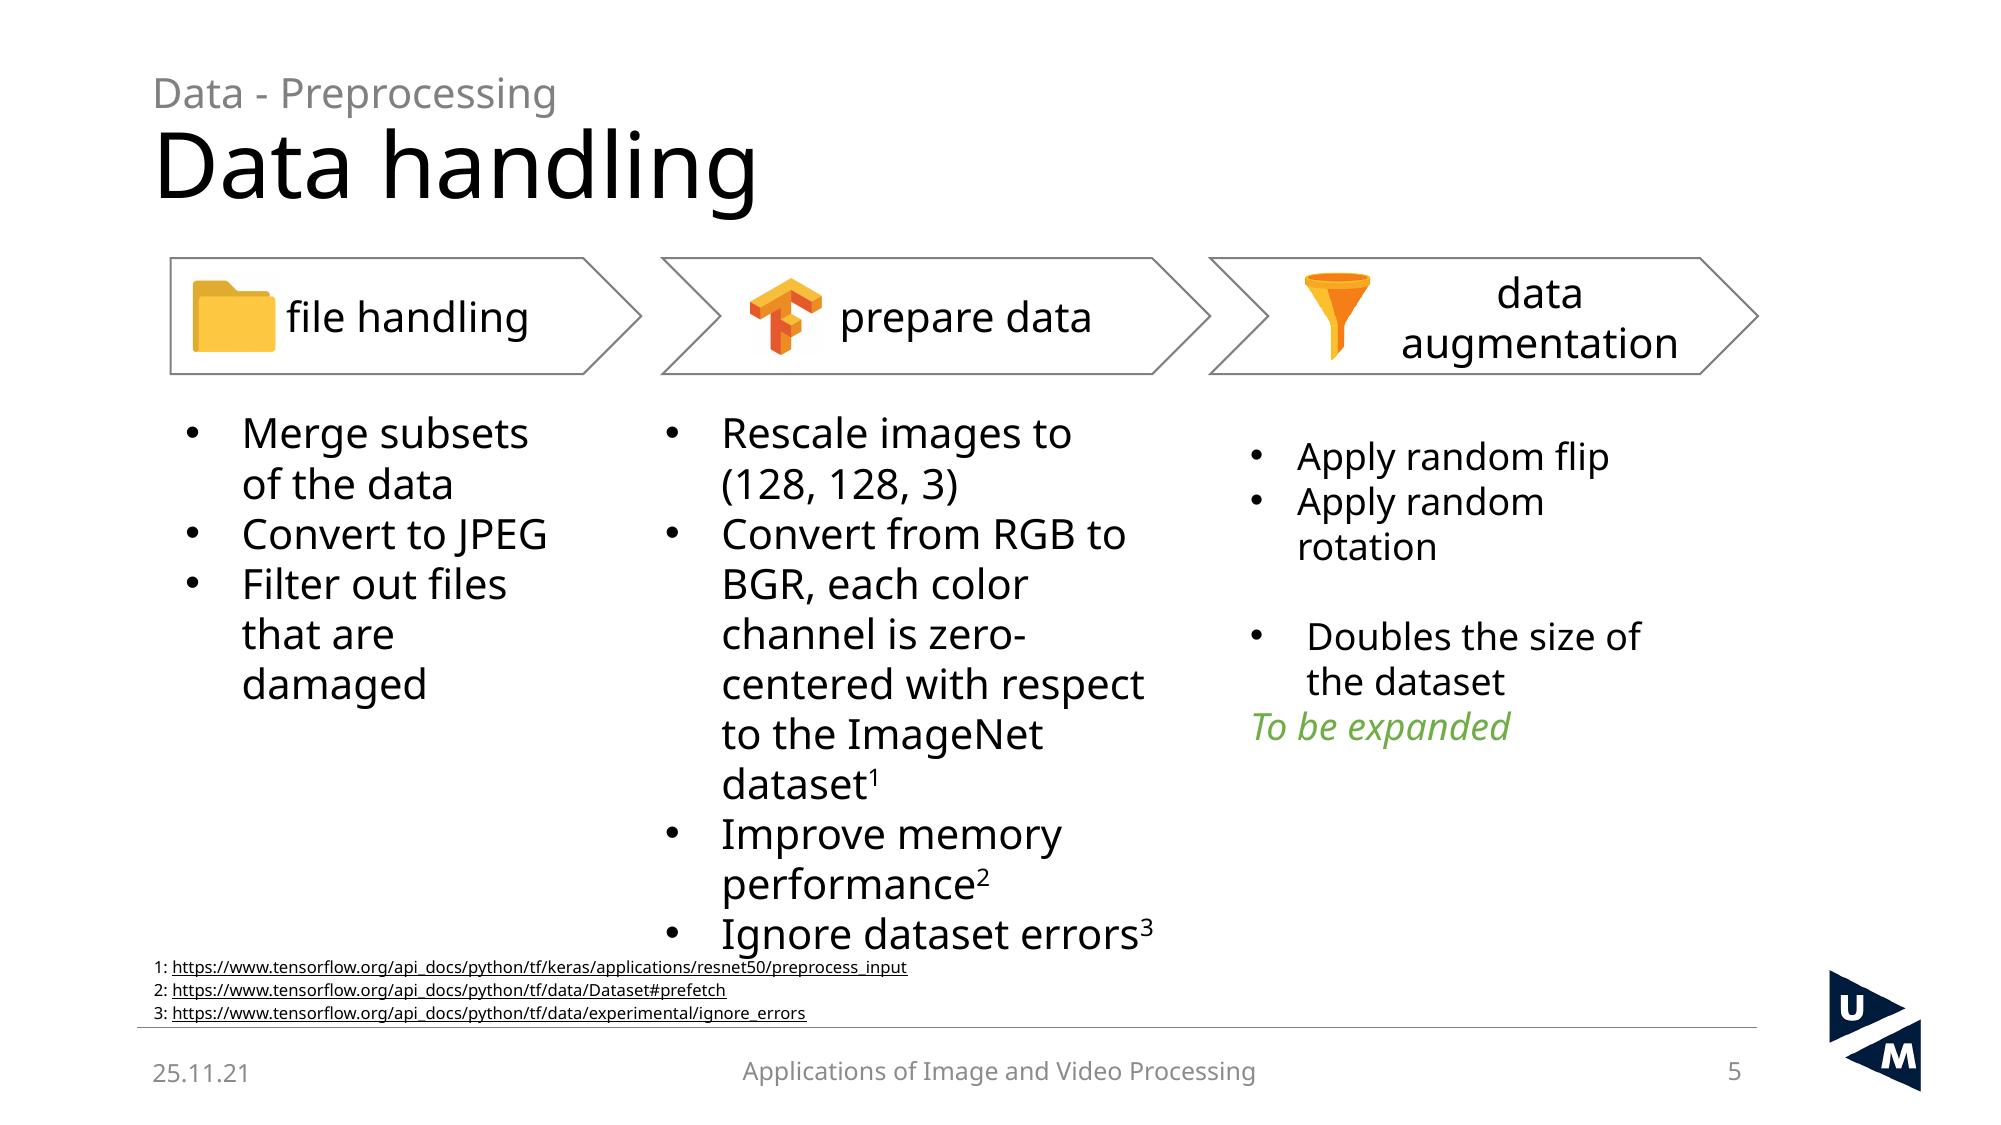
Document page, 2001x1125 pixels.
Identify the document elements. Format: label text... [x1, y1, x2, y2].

slide_number 5 [1412, 1042, 1757, 1103]
picture [1275, 253, 1400, 379]
text_box [169, 257, 643, 376]
title Data handling [137, 59, 1863, 278]
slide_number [137, 1042, 588, 1103]
text_box Rescale images to (128, 128, 3) Convert from RGB to BGR, each color channel is zero-centered with respect to the ImageNet dataset1 Improve memory performance2 Ignore dataset errors3 [649, 399, 1190, 921]
text_box Merge subsets of the data Convert to JPEG Filter out files that are damaged [170, 399, 588, 712]
footer Applications of Image and Video Processing [662, 1042, 1338, 1103]
text_box [659, 257, 1212, 376]
text_box Apply random flip Apply random rotation Doubles the size of the dataset To be expanded [1235, 425, 1710, 755]
picture [750, 278, 822, 355]
picture [187, 269, 281, 363]
text_box prepare data [822, 282, 1139, 350]
text_box Data - Preprocessing [136, 59, 722, 139]
text_box file handling [281, 282, 586, 350]
text_box 1: https://www.tensorflow.org/api_docs/python/tf/keras/applications/resnet50/preprocess_input 2: https://www.tensorflow.org/api_docs/python/tf/data/Dataset#prefetch 3: https://www.tensorflow.org/api_docs/python/tf/data/experimental/ignore_errors [139, 949, 1794, 1034]
text_box [1713, 269, 1760, 363]
text_box [1207, 257, 1275, 376]
text_box data augmentation [1400, 258, 1713, 375]
picture [1829, 968, 1921, 1092]
